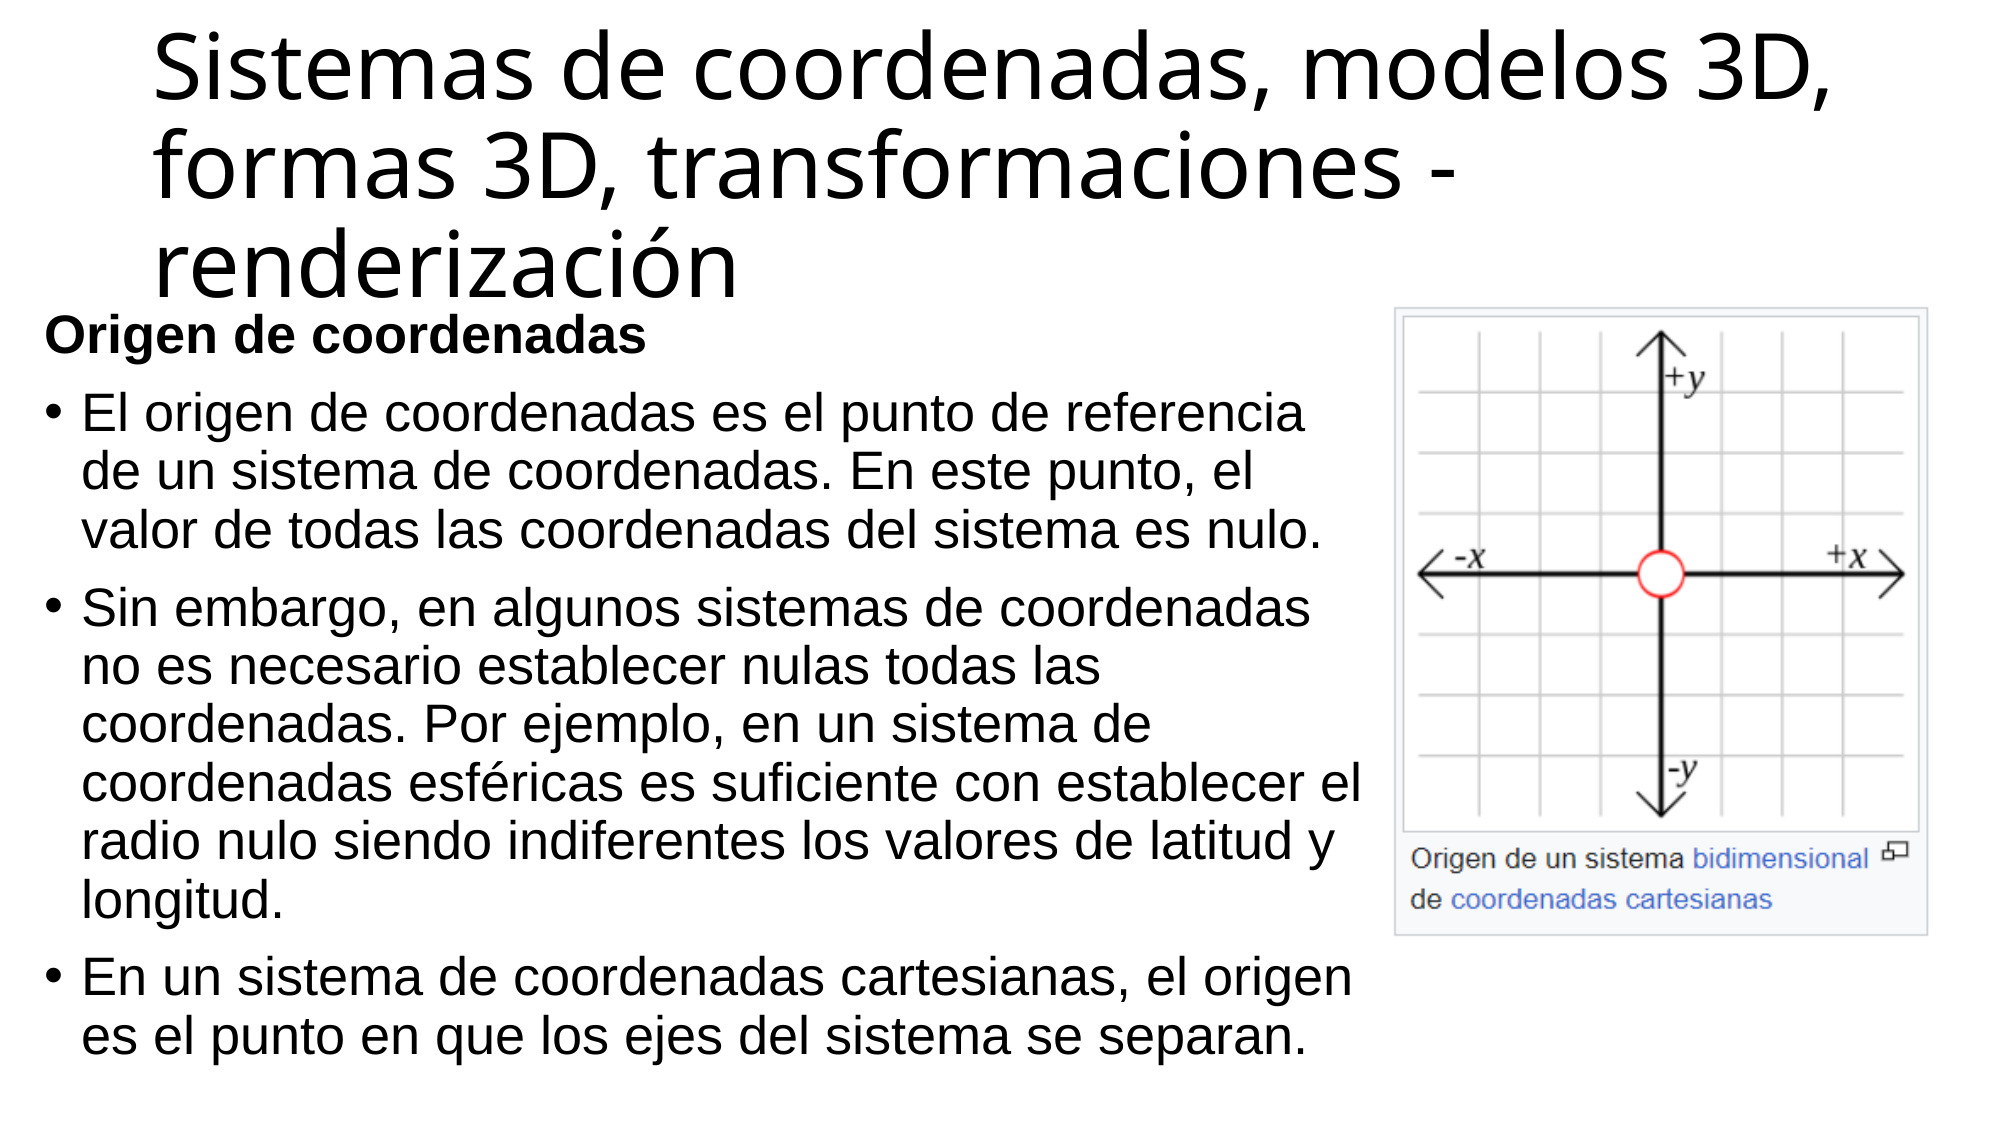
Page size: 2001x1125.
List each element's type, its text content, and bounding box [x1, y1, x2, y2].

picture [1386, 299, 1937, 943]
list Origen de coordenadas El origen de coordenadas es el punto de referencia de un sistema de coordenadas. En este punto, el valor de todas las coordenadas del sistema es nulo. Sin embargo, en algunos sistemas de coordenadas no es necesario establecer nulas todas las coordenadas. Por ejemplo, en un sistema de coordenadas esféricas es suficiente con establecer el radio nulo siendo indiferentes los valores de latitud y longitud. En un sistema de coordenadas cartesianas, el origen es el punto en que los ejes del sistema se separan. [29, 299, 1387, 1097]
title Sistemas de coordenadas, modelos 3D, formas 3D, transformaciones - renderización [137, 59, 1863, 278]
